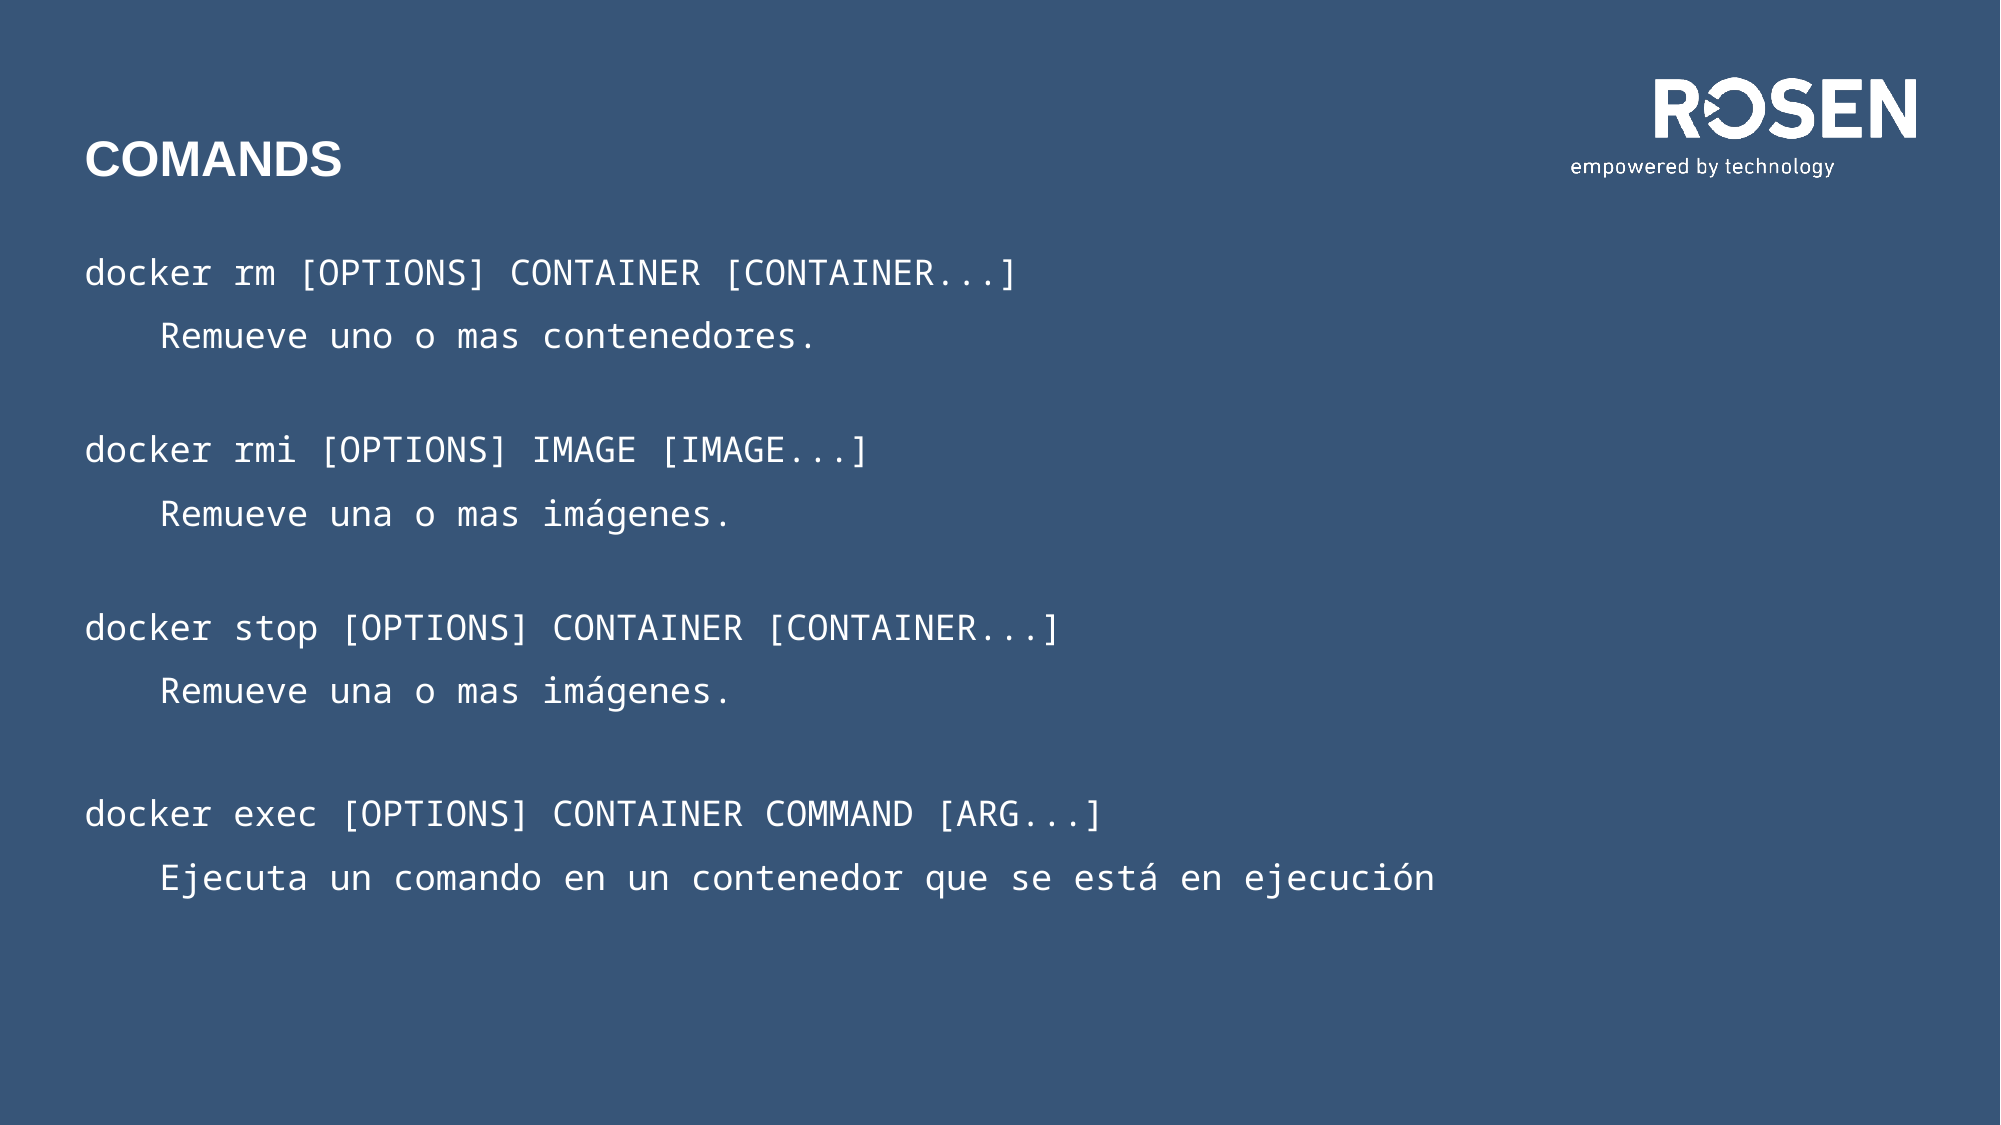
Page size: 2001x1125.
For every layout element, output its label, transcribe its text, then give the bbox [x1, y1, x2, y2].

title Comands [84, 62, 1290, 187]
picture [1571, 77, 1916, 178]
list docker rm [OPTIONS] CONTAINER [CONTAINER...] Remueve uno o mas contenedores. docker rmi [OPTIONS] IMAGE [IMAGE...] Remueve una o mas imágenes. docker stop [OPTIONS] CONTAINER [CONTAINER...] Remueve una o mas imágenes. docker exec [OPTIONS] CONTAINER COMMAND [ARG...] Ejecuta un comando en un contenedor que se está en ejecución [84, 249, 1916, 1035]
